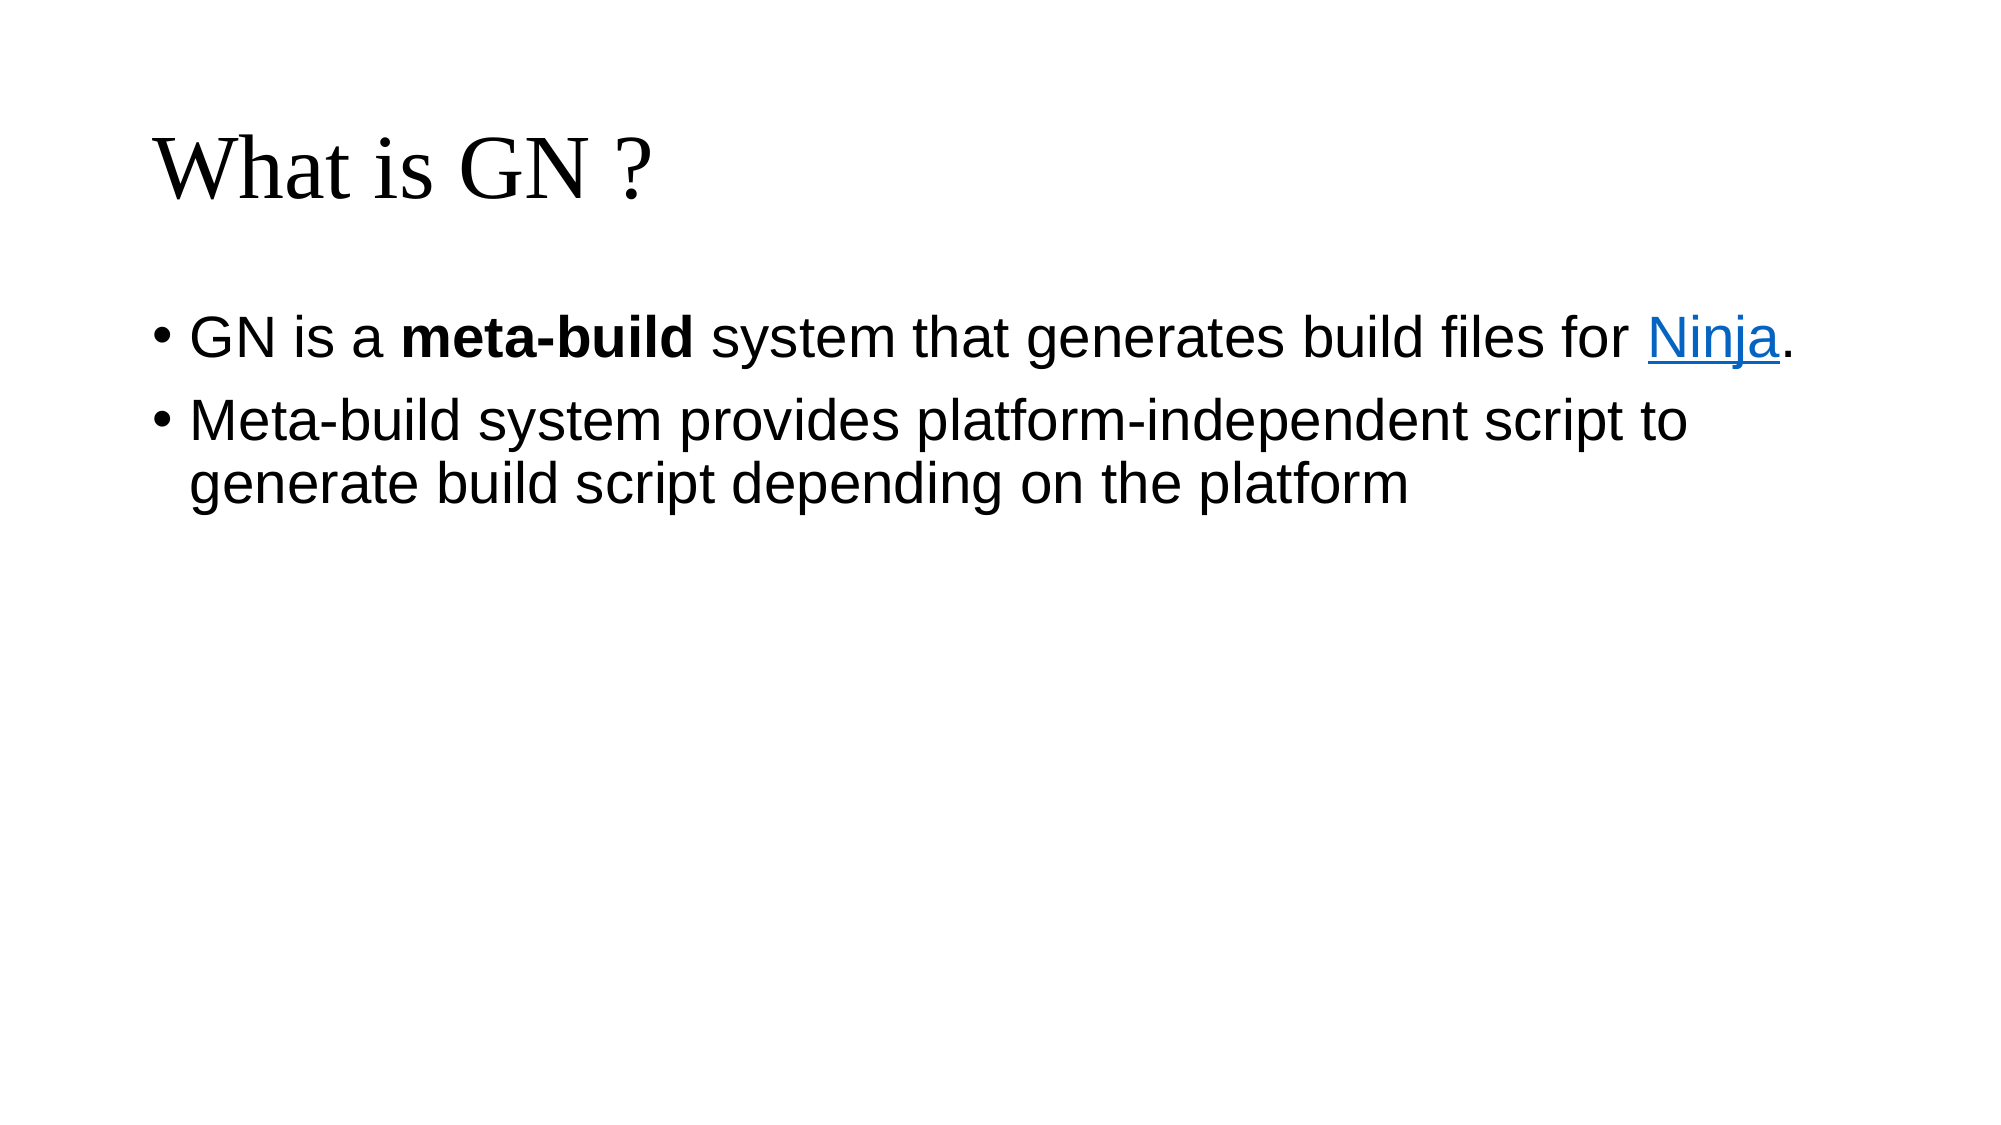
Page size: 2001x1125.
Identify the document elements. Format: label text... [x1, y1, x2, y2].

title What is GN ? [137, 59, 1863, 278]
list GN is a meta-build system that generates build files for Ninja. Meta-build system provides platform-independent script to generate build script depending on the platform [137, 299, 1863, 1014]
